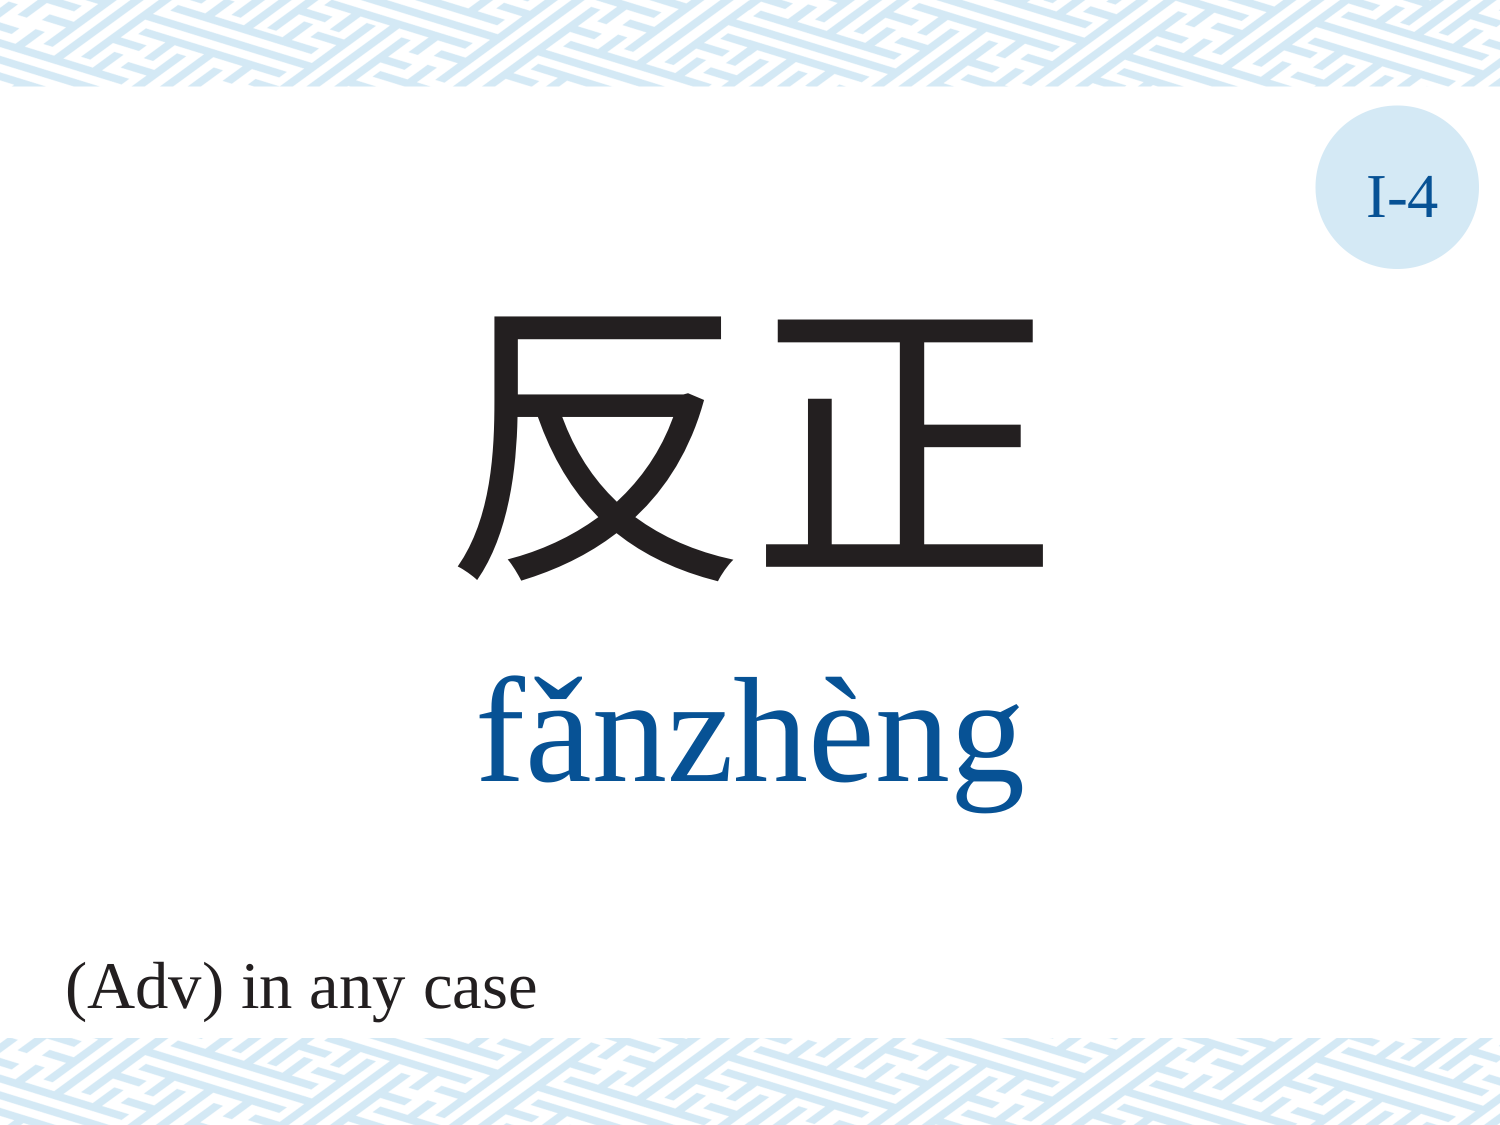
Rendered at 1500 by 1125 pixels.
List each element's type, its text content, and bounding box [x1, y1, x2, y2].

text_box I-4 反正 fǎnzhèng [439, 154, 1441, 812]
picture [0, 0, 1500, 1125]
text_box (Adv) in any case [62, 942, 540, 1023]
